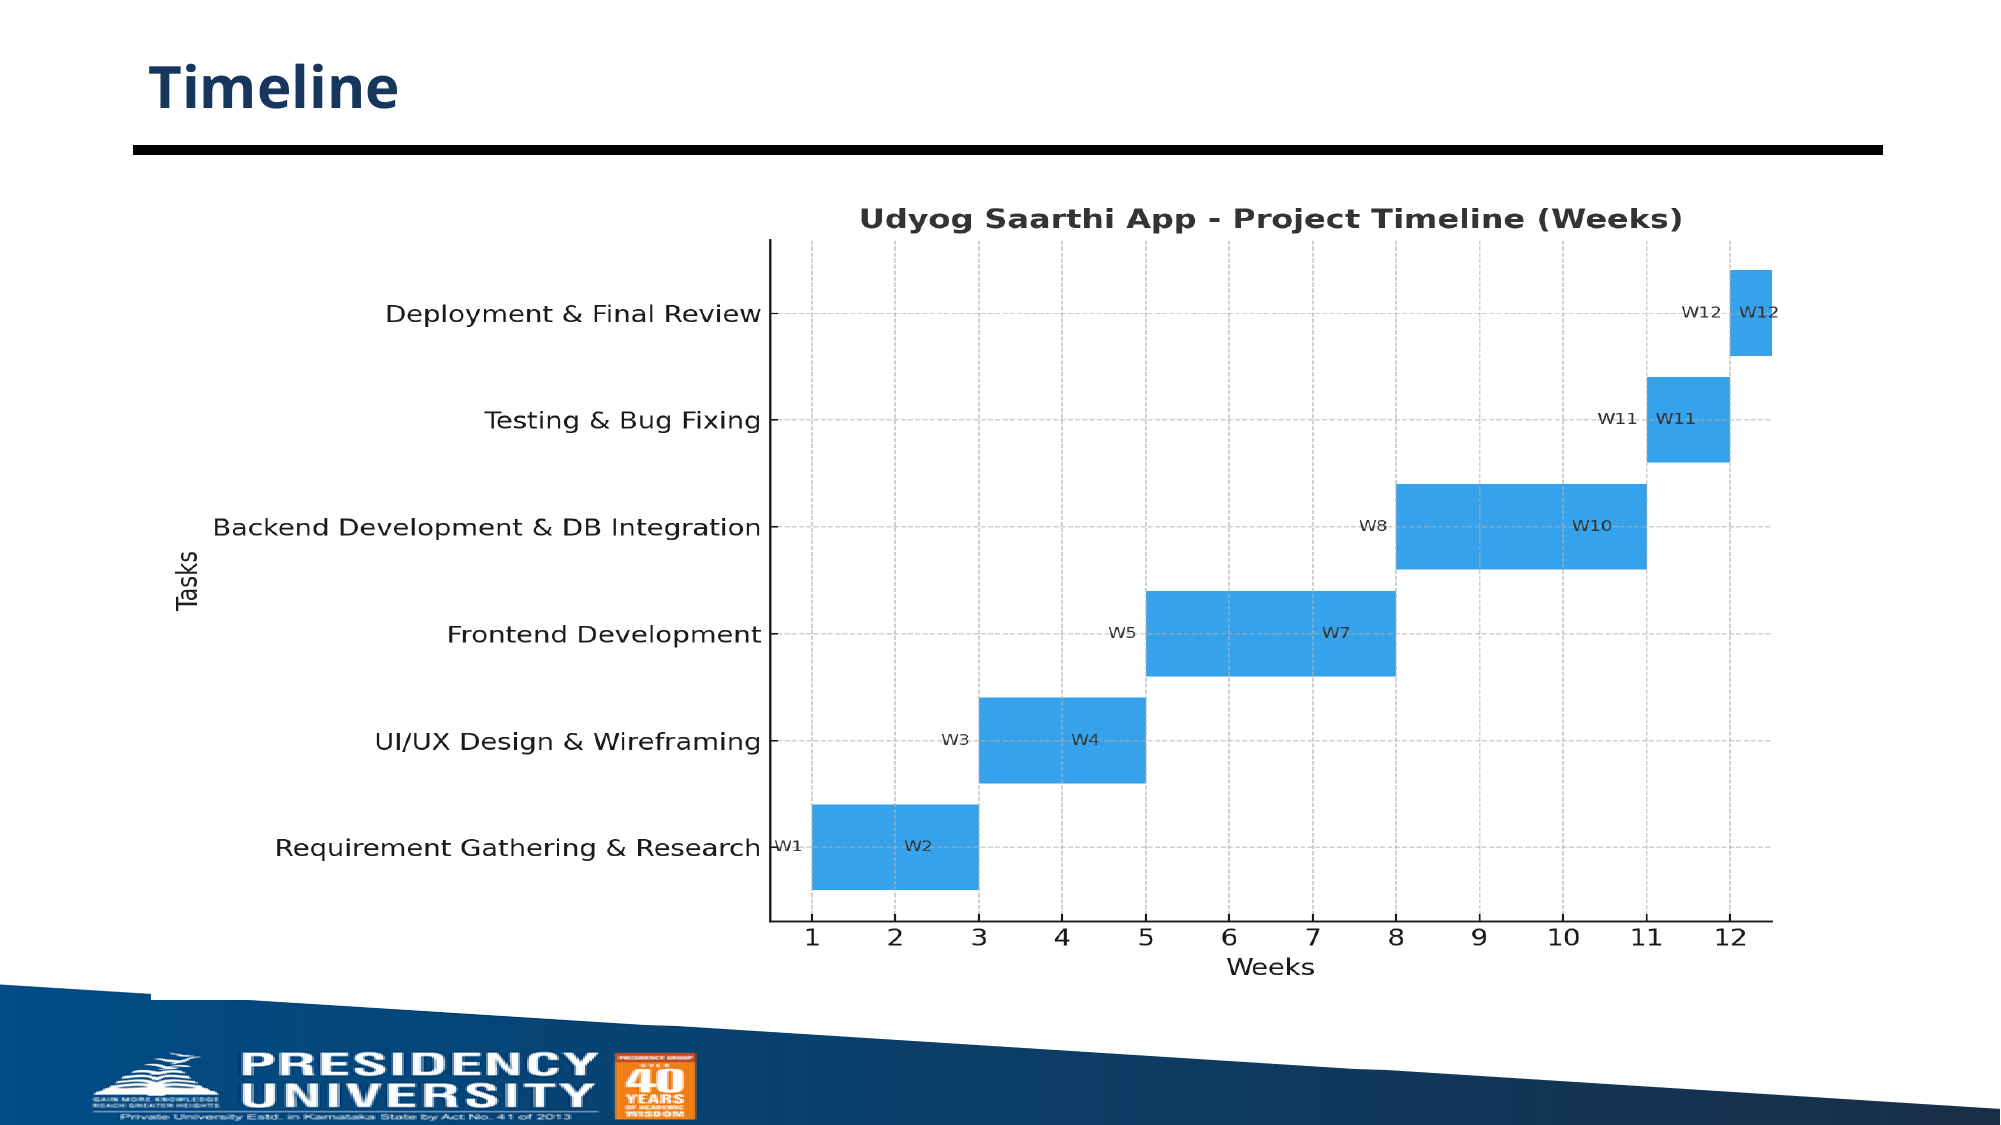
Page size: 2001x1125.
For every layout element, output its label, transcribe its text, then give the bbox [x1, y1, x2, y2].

picture [0, 187, 2000, 1125]
title Timeline [133, 45, 1884, 125]
